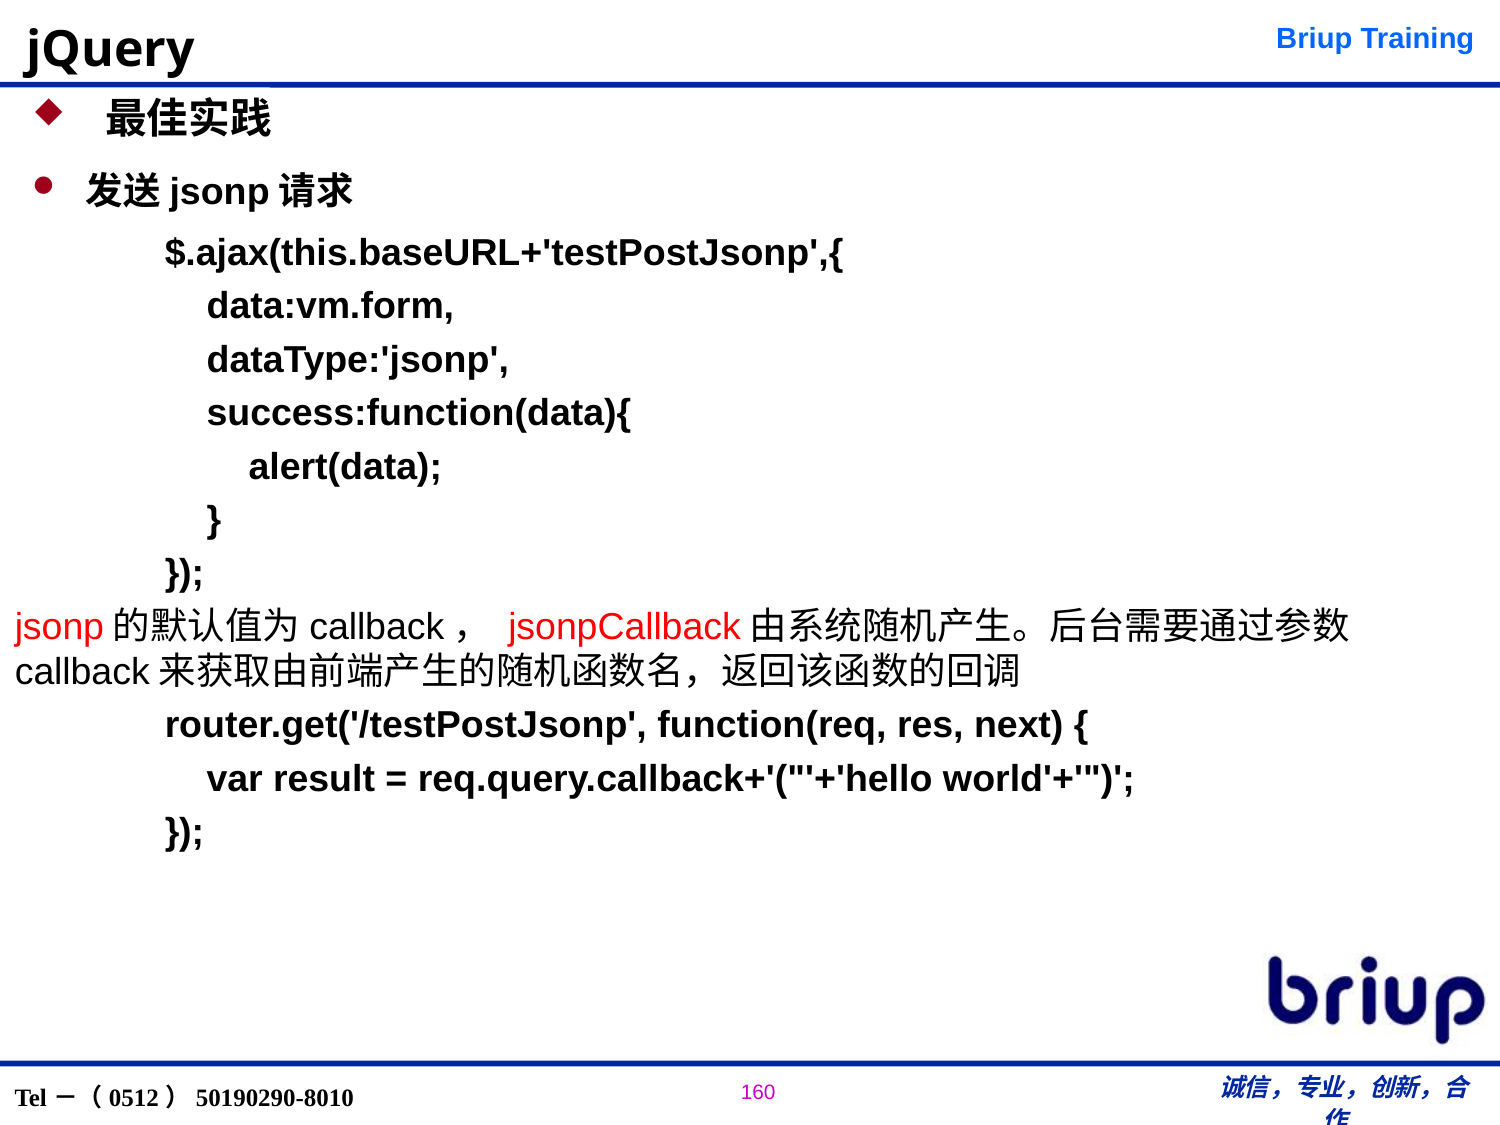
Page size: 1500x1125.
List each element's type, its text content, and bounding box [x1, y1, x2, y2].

title jQuery [11, 0, 1263, 84]
list 最佳实践 发送jsonp请求 $.ajax(this.baseURL+'testPostJsonp',{ data:vm.form, dataType:'jsonp', success:function(data){ alert(data); } }); jsonp的默认值为callback， jsonpCallback由系统随机产生。后台需要通过参数callback来获取由前端产生的随机函数名，返回该函数的回调 router.get('/testPostJsonp', function(req, res, next) { var result = req.query.callback+'("'+'hello world'+'")'; }); [0, 84, 1500, 1125]
